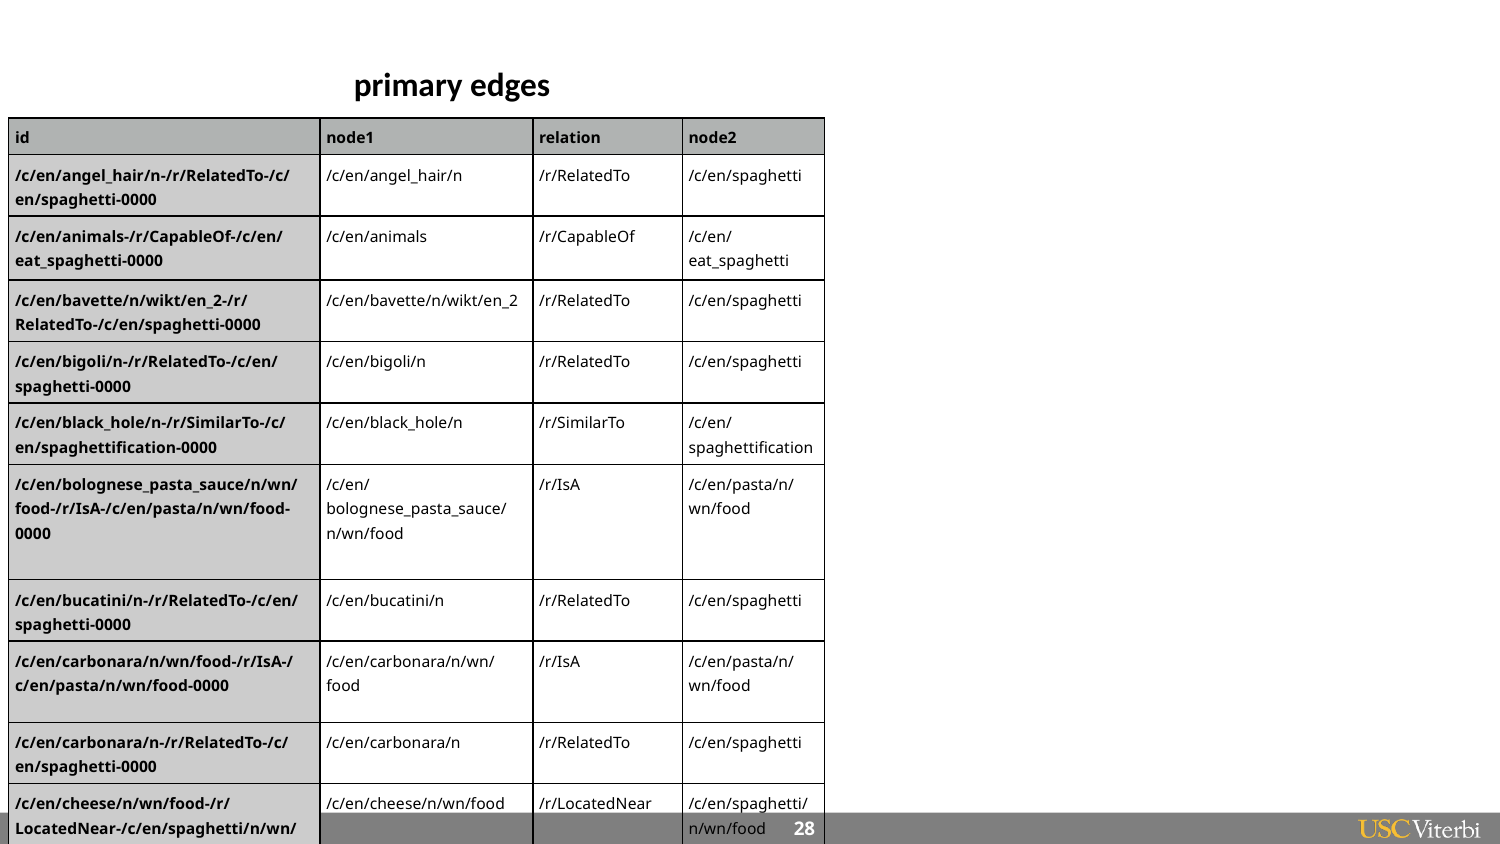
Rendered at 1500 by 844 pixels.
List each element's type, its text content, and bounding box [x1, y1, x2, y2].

table_header id [9, 119, 319, 154]
table_cell /c/en/black_hole/n [321, 404, 532, 464]
table_header node2 [683, 119, 824, 154]
table_cell /c/en/angel_hair/n-/r/RelatedTo-/c/en/spaghetti-0000 [9, 155, 319, 215]
table_cell /r/RelatedTo [534, 342, 682, 402]
table_cell /r/CapableOf [534, 217, 682, 279]
table_cell /c/en/cheese/n/wn/food-/r/LocatedNear-/c/en/spaghetti/n/wn/food-0000 [9, 784, 319, 844]
table_cell /c/en/spaghetti [683, 155, 824, 215]
table_cell /c/en/carbonara/n/wn/food-/r/IsA-/c/en/pasta/n/wn/food-0000 [9, 642, 319, 722]
table_cell /c/en/black_hole/n-/r/SimilarTo-/c/en/spaghettification-0000 [9, 404, 319, 464]
table_header relation [534, 119, 682, 154]
table_cell /r/RelatedTo [534, 580, 682, 640]
table_cell /c/en/carbonara/n-/r/RelatedTo-/c/en/spaghetti-0000 [9, 723, 319, 783]
slide_number ‹#› [825, 806, 831, 844]
table_cell /c/en/animals [321, 217, 532, 279]
table_cell /c/en/bigoli/n-/r/RelatedTo-/c/en/spaghetti-0000 [9, 342, 319, 402]
table_cell /c/en/bucatini/n [321, 580, 532, 640]
table_cell /c/en/bigoli/n [321, 342, 532, 402]
table_cell /r/RelatedTo [534, 723, 682, 783]
table_header node1 [321, 119, 532, 154]
table_cell /c/en/spaghetti [683, 342, 824, 402]
table_cell /c/en/angel_hair/n [321, 155, 532, 215]
table_cell /c/en/pasta/n/wn/food [683, 642, 824, 722]
picture [1358, 819, 1495, 839]
table_cell /c/en/bucatini/n-/r/RelatedTo-/c/en/spaghetti-0000 [9, 580, 319, 640]
table_cell /c/en/cheese/n/wn/food [321, 784, 532, 844]
table_cell /c/en/spaghetti [683, 281, 824, 341]
table_cell /r/SimilarTo [534, 404, 682, 464]
table_cell /c/en/carbonara/n [321, 723, 532, 783]
table_cell /c/en/spaghetti [683, 580, 824, 640]
table_cell /c/en/spaghetti/n/wn/food [683, 784, 824, 844]
table_cell /r/LocatedNear [534, 784, 682, 844]
table_cell /c/en/bavette/n/wikt/en_2-/r/RelatedTo-/c/en/spaghetti-0000 [9, 281, 319, 341]
table_cell /c/en/pasta/n/wn/food [683, 465, 824, 579]
table_cell /r/IsA [534, 465, 682, 579]
table_cell /r/IsA [534, 642, 682, 722]
table_cell /c/en/spaghetti [683, 723, 824, 783]
table_cell /c/en/bavette/n/wikt/en_2 [321, 281, 532, 341]
table_cell /c/en/spaghettification [683, 404, 824, 464]
table_cell /c/en/bolognese_pasta_sauce/n/wn/food-/r/IsA-/c/en/pasta/n/wn/food-0000 [9, 465, 319, 579]
table_cell /r/RelatedTo [534, 281, 682, 341]
table_cell /r/RelatedTo [534, 155, 682, 215]
table_cell /c/en/eat_spaghetti [683, 217, 824, 279]
table_cell /c/en/animals-/r/CapableOf-/c/en/eat_spaghetti-0000 [9, 217, 319, 279]
text_box primary edges [338, 48, 590, 118]
table_cell /c/en/carbonara/n/wn/food [321, 642, 532, 722]
table_cell /c/en/bolognese_pasta_sauce/n/wn/food [321, 465, 532, 579]
